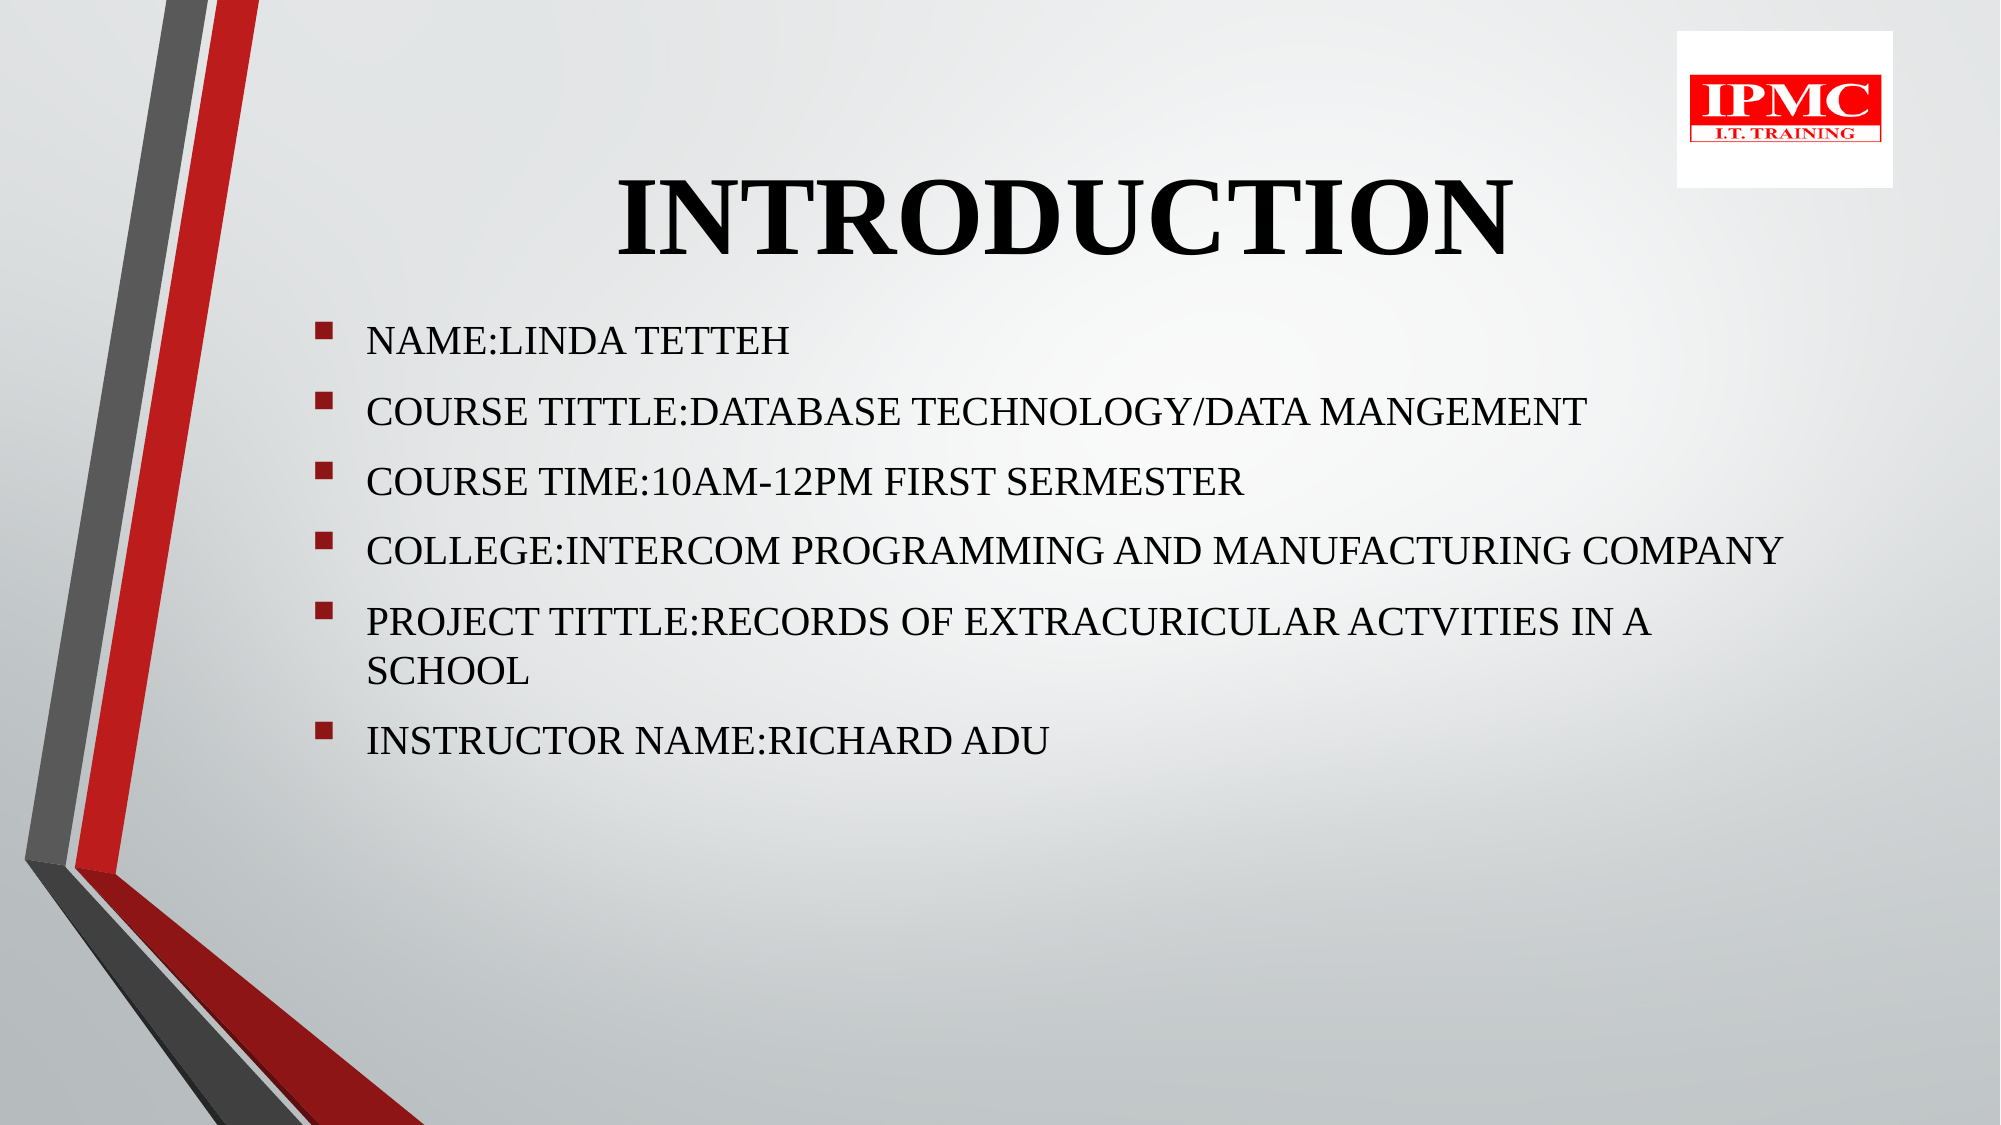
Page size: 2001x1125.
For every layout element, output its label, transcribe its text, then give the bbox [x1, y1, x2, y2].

list NAME:LINDA TETTEH COURSE TITTLE:DATABASE TECHNOLOGY/DATA MANGEMENT COURSE TIME:10AM-12PM FIRST SERMESTER COLLEGE:INTERCOM PROGRAMMING AND MANUFACTURING COMPANY PROJECT TITTLE:RECORDS OF EXTRACURICULAR ACTVITIES IN A SCHOOL INSTRUCTOR NAME:RICHARD ADU [295, 306, 1819, 819]
picture [1677, 31, 1893, 188]
title INTRODUCTION [243, 112, 1887, 307]
